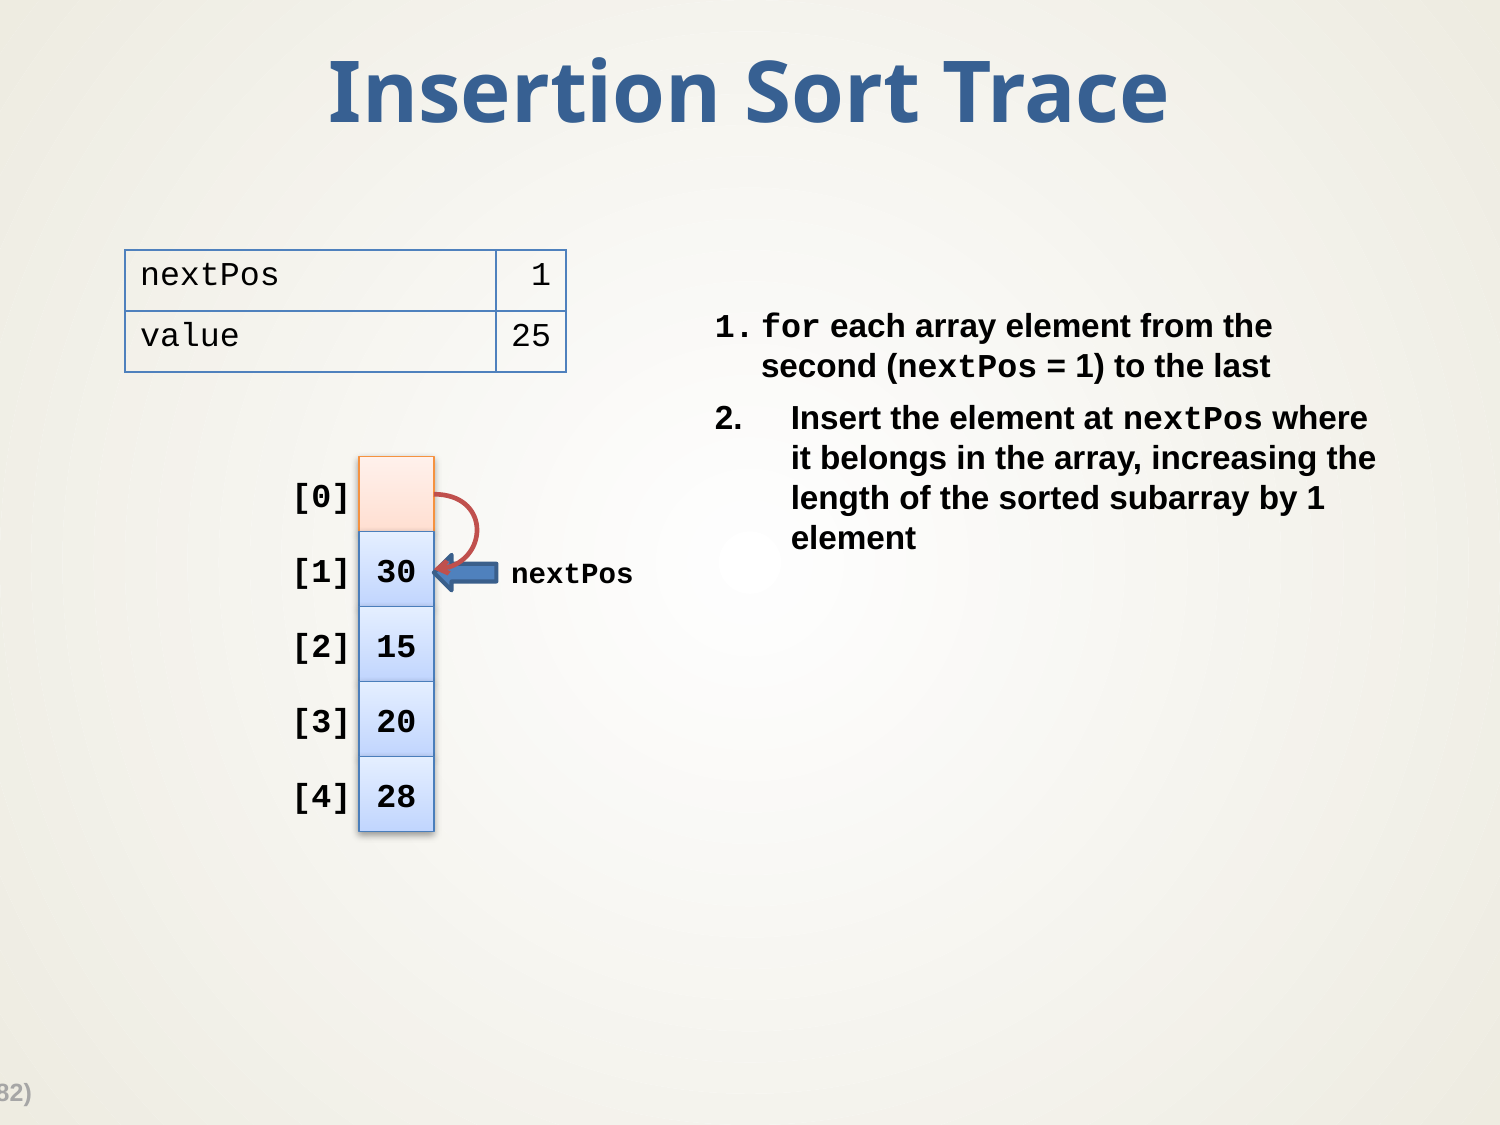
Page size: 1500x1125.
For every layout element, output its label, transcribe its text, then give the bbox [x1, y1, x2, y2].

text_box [433, 493, 437, 570]
table_cell value [126, 312, 495, 371]
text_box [433, 547, 657, 599]
table_header nextPos [126, 251, 495, 310]
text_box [266, 456, 435, 832]
text_box for each array element from the second (nextPos = 1) to the last Insert the element at nextPos where it belongs in the array, increasing the length of the sorted subarray by 1 element [699, 296, 1413, 616]
title Insertion Sort Trace [0, 24, 1500, 166]
table_cell 25 [497, 312, 565, 371]
table_header 1 [497, 251, 565, 310]
